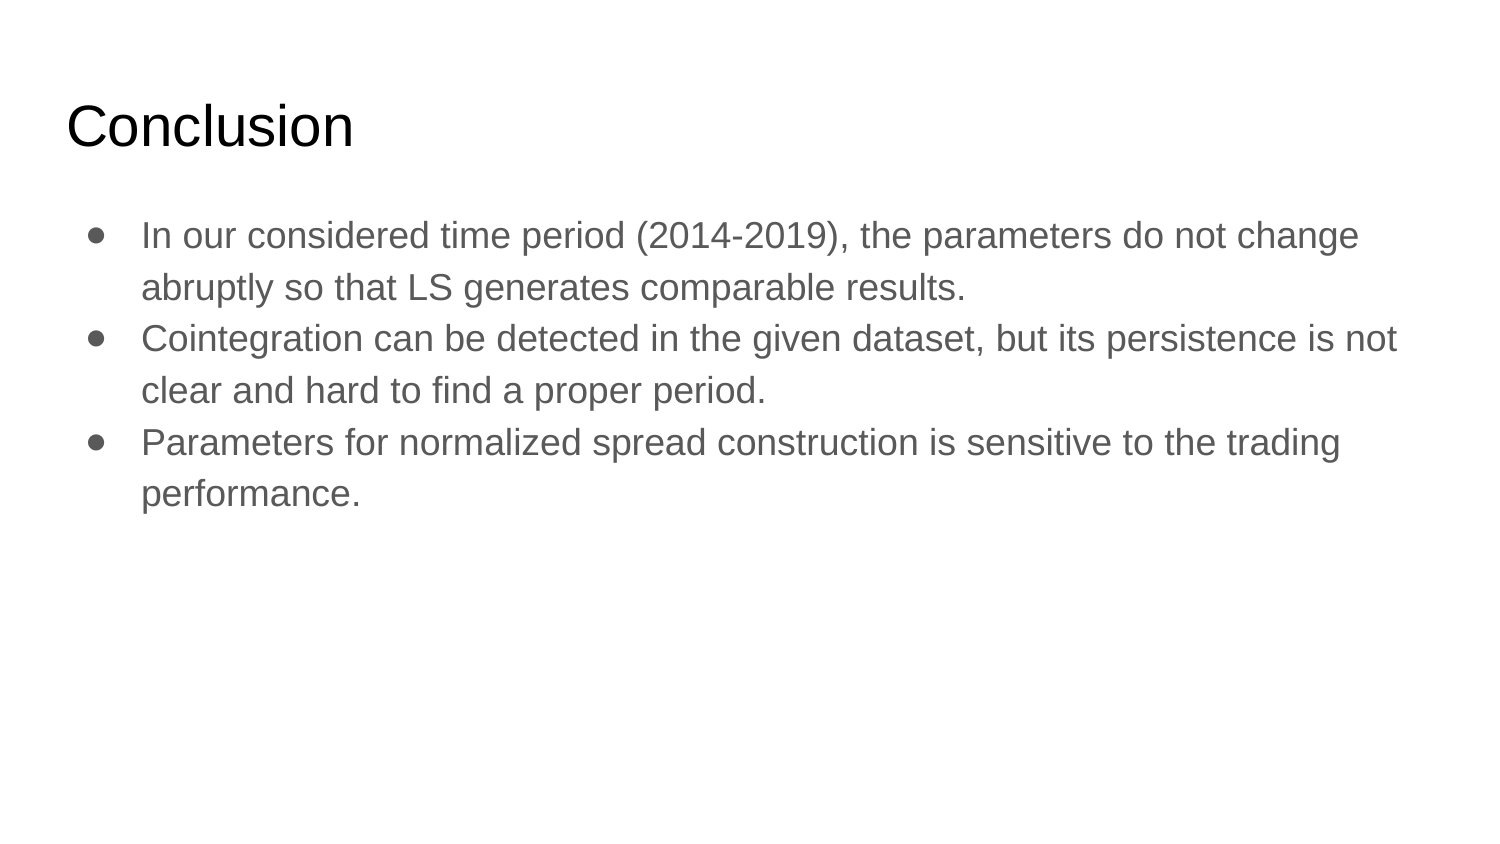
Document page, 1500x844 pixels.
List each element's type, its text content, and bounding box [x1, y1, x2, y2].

list In our considered time period (2014-2019), the parameters do not change abruptly so that LS generates comparable results. Cointegration can be detected in the given dataset, but its persistence is not clear and hard to find a proper period. Parameters for normalized spread construction is sensitive to the trading performance. [51, 189, 1449, 750]
title Conclusion [51, 72, 1449, 167]
